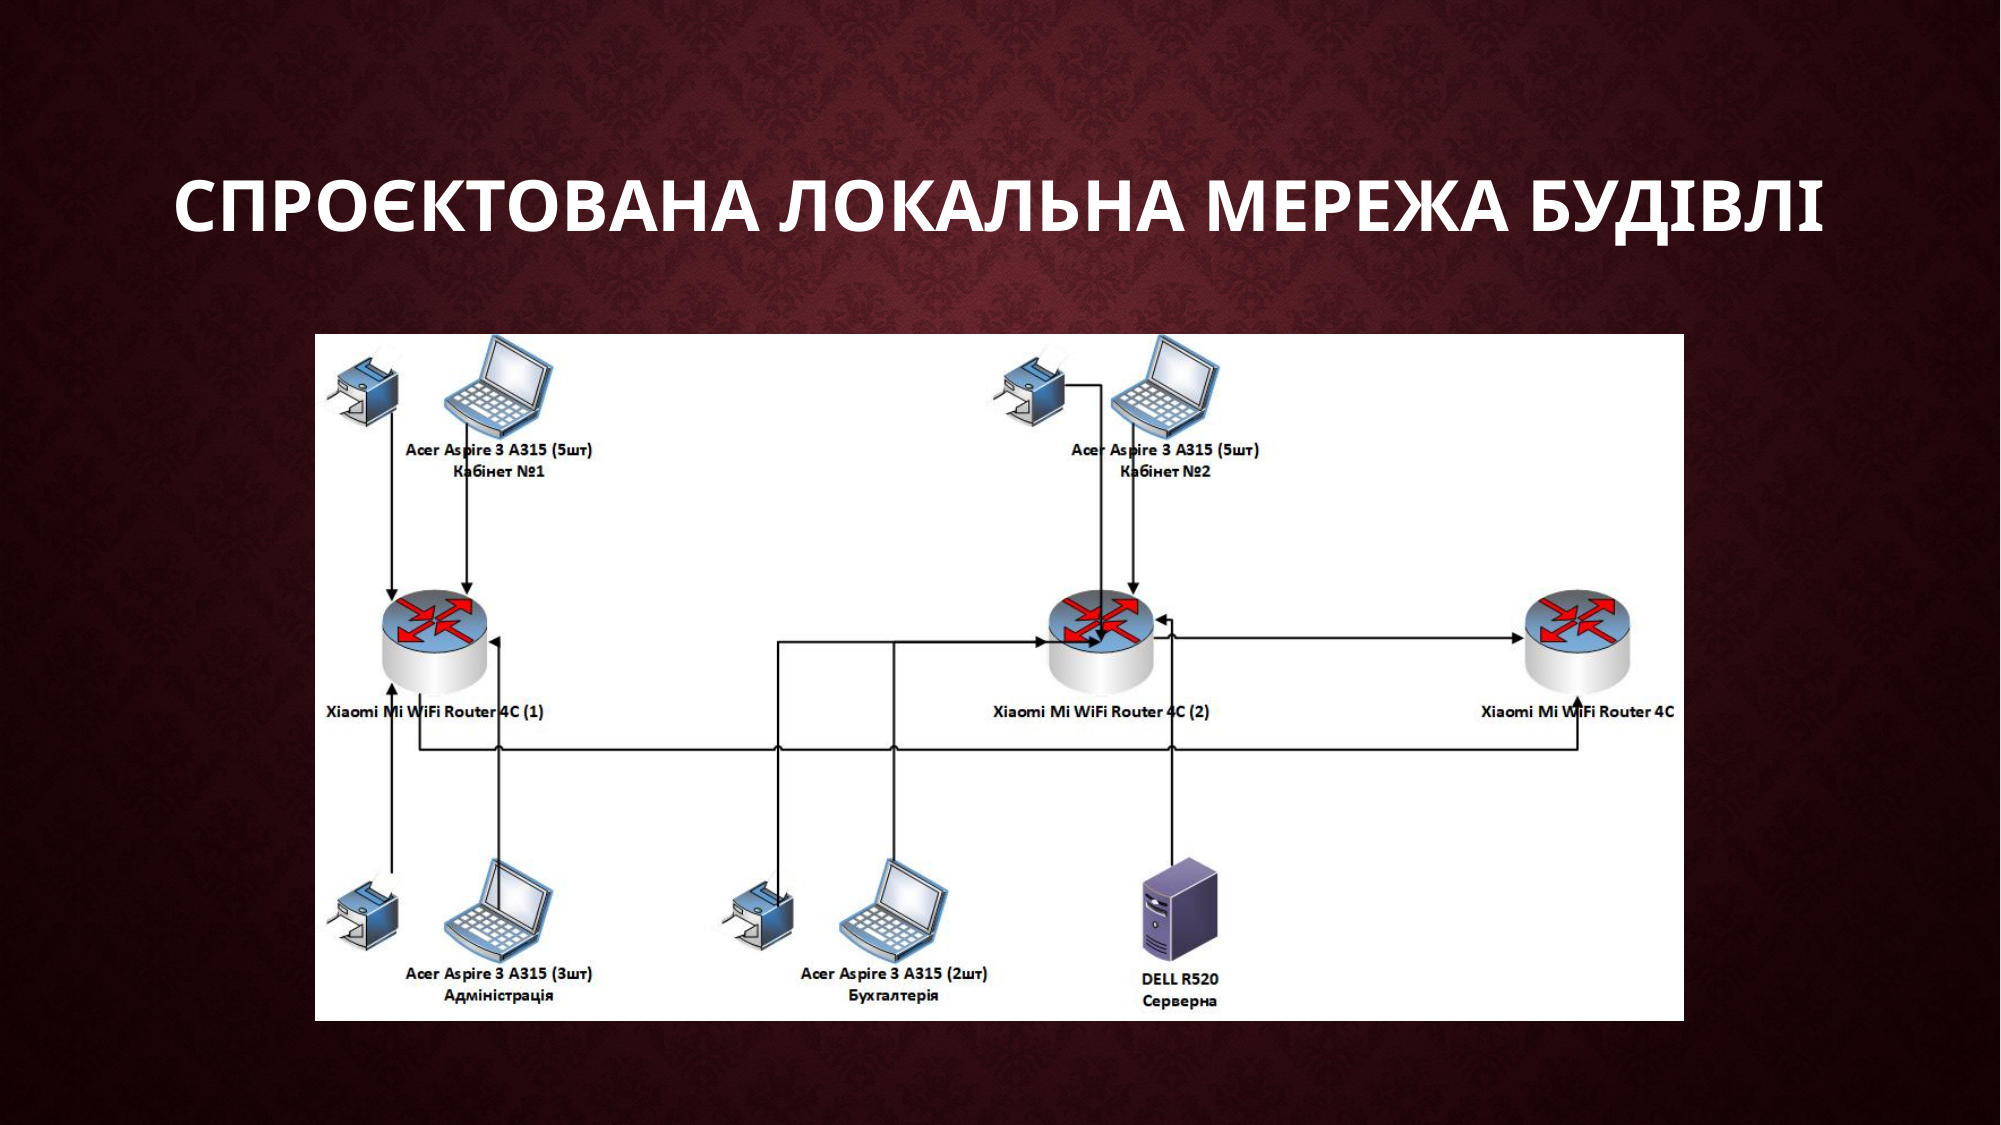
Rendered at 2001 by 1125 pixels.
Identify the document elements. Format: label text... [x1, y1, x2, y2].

title Спроєктована локальна мережа будівлі [149, 99, 1849, 318]
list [314, 334, 1684, 1021]
